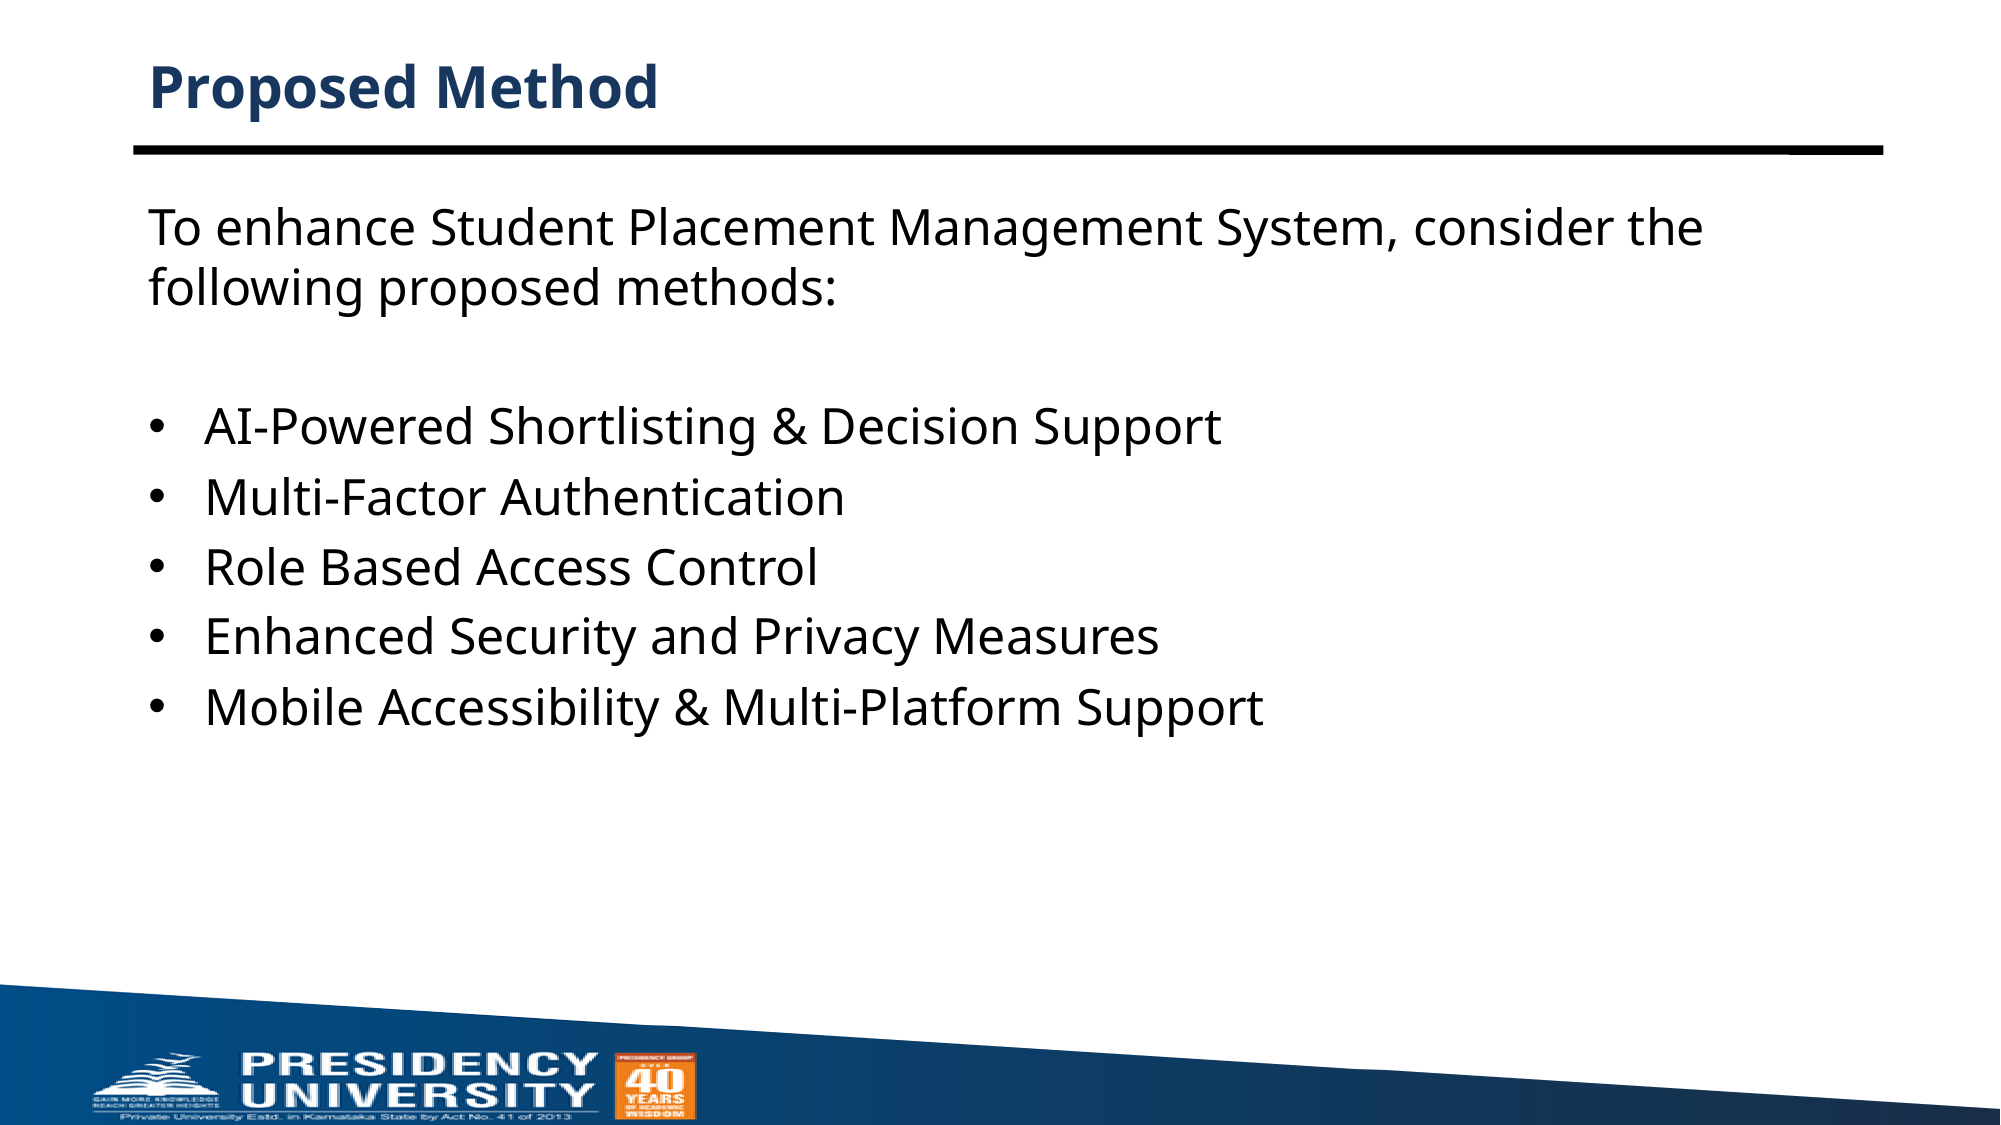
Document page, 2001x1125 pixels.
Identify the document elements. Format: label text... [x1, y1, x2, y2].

list To enhance Student Placement Management System, consider the following proposed methods: AI-Powered Shortlisting & Decision Support Multi-Factor Authentication Role Based Access Control Enhanced Security and Privacy Measures Mobile Accessibility & Multi-Platform Support [133, 187, 1884, 1000]
picture [0, 982, 2000, 1125]
title Proposed Method [133, 45, 1884, 125]
